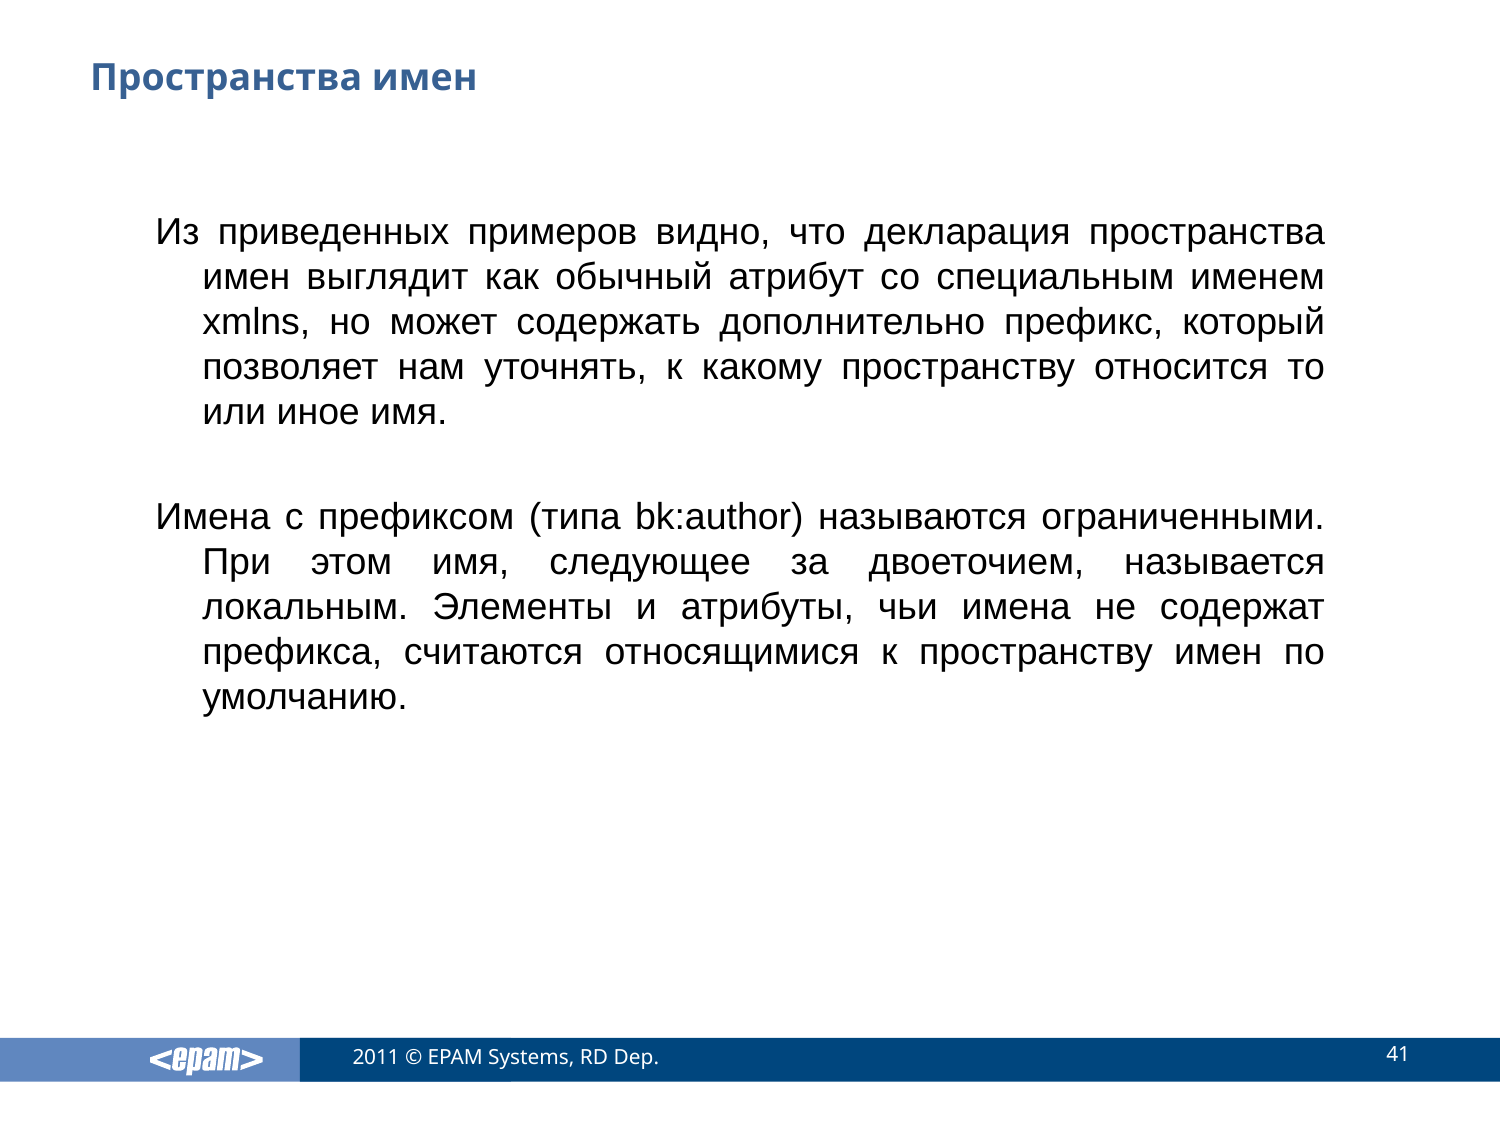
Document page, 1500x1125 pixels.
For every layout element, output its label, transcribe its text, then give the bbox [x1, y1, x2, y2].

footer 2011 © EPAM Systems, RD Dep. [337, 1028, 738, 1088]
title Пространства имен [75, 45, 1425, 163]
list Из приведенных примеров видно, что декларация пространства имен выглядит как обычный атрибут со специальным именем xmlns, но может содержать дополнительно префикс, который позволяет нам уточнять, к какому пространству относится то или иное имя. Имена с префиксом (типа bk:author) называются ограниченными. При этом имя, следующее за двоеточием, называется локальным. Элементы и атрибуты, чьи имена не содержат префикса, считаются относящимися к пространству имен по умолчанию. [140, 199, 1341, 987]
slide_number 41 [1262, 1025, 1425, 1085]
